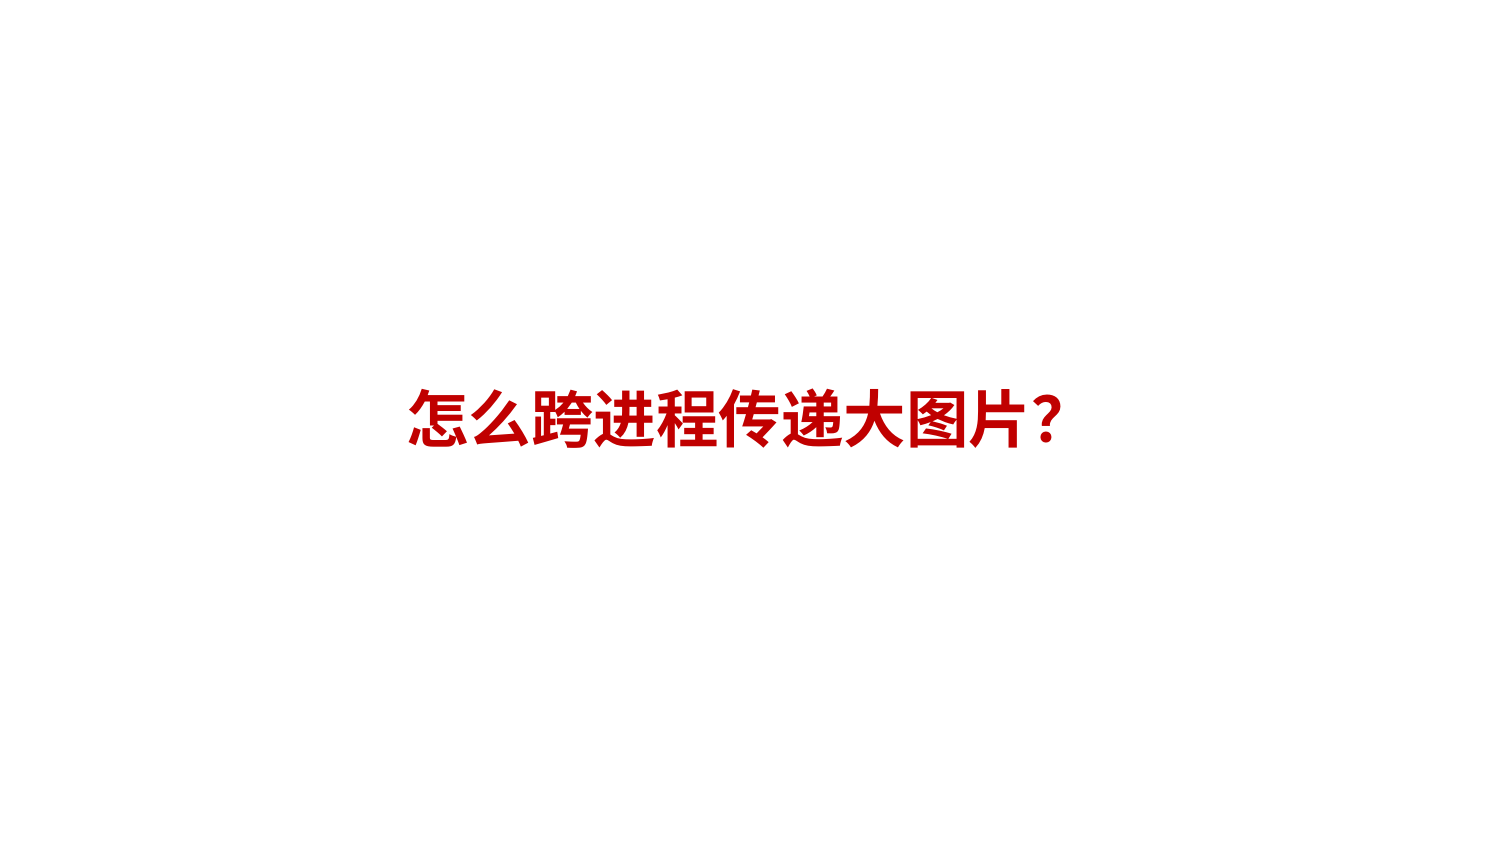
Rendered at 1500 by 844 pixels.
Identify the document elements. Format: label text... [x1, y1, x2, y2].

title 怎么跨进程传递大图片？ [187, 370, 1313, 474]
